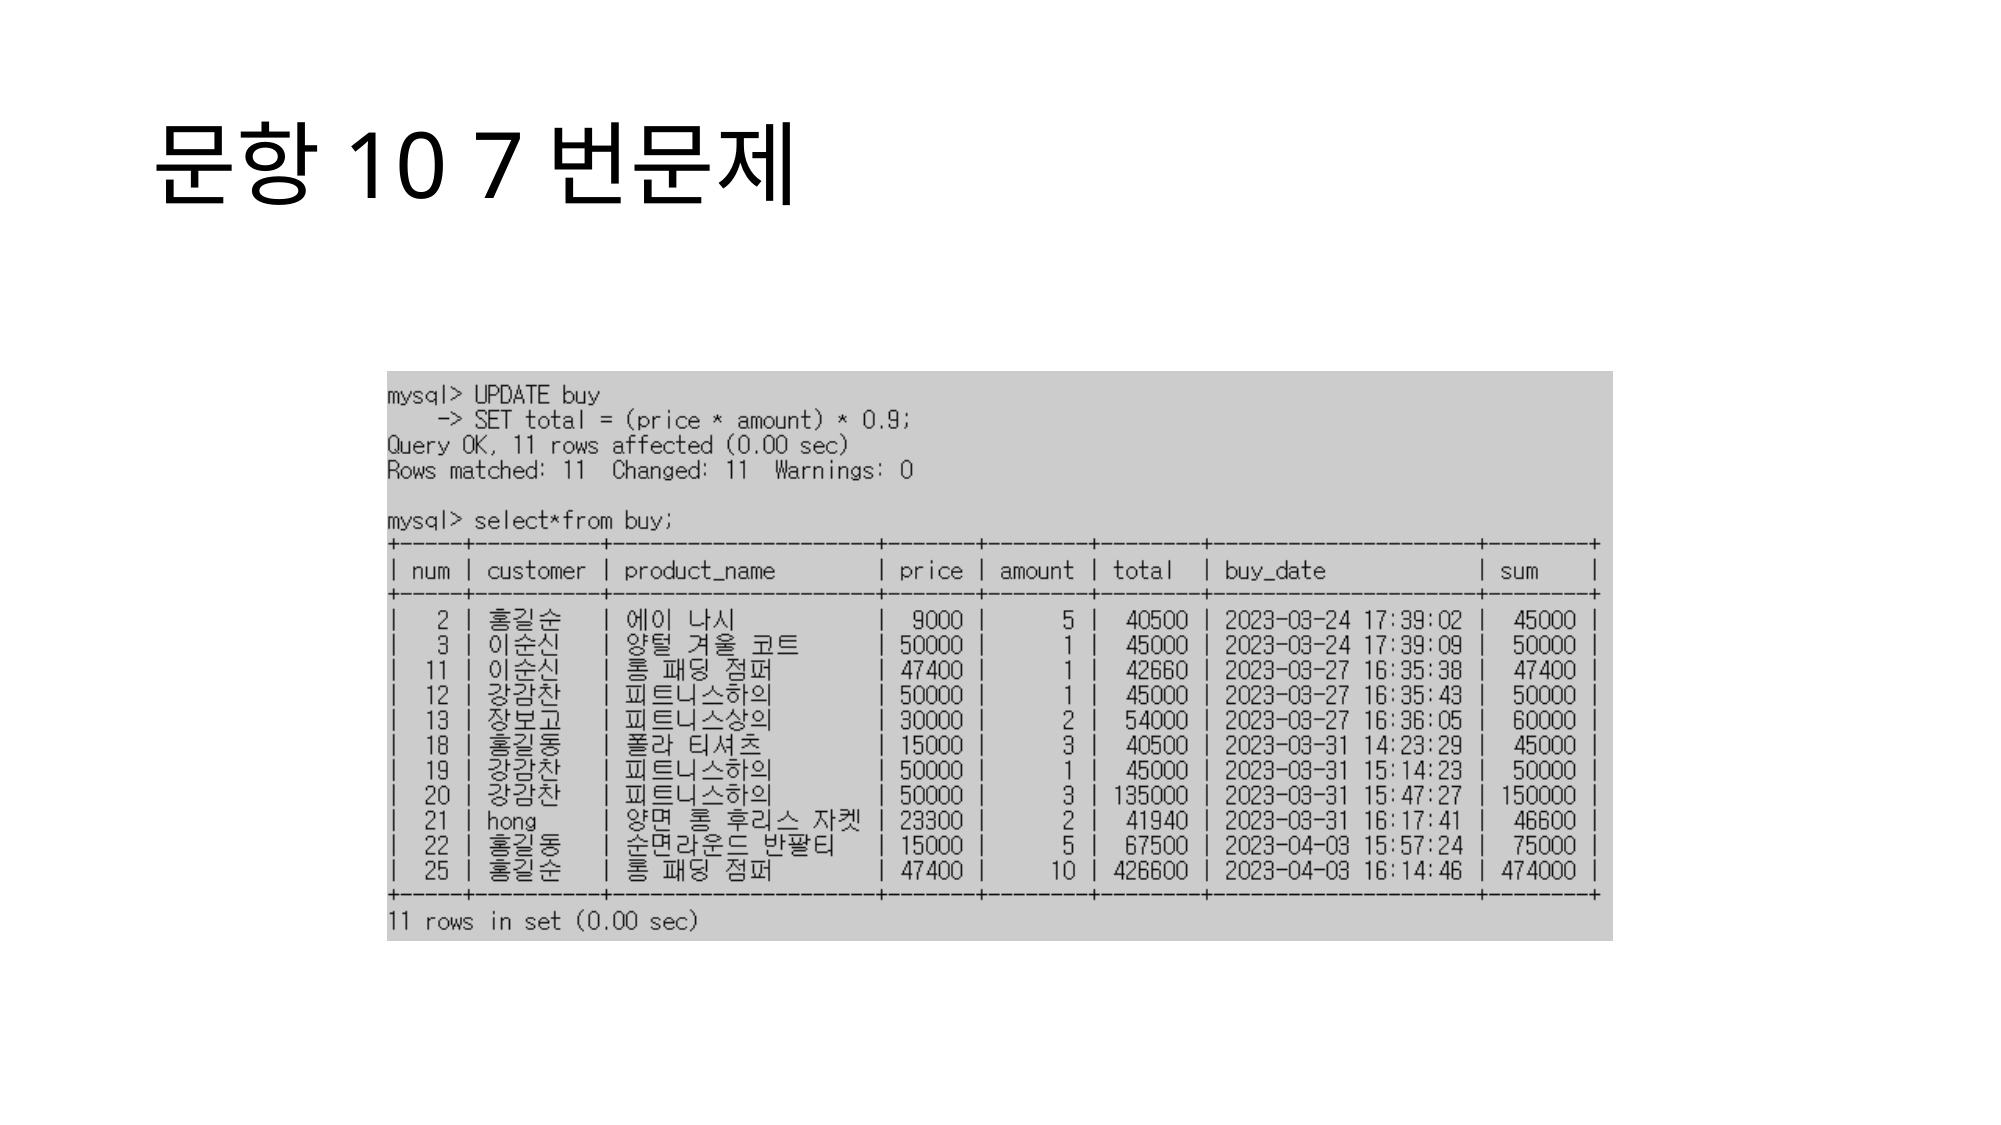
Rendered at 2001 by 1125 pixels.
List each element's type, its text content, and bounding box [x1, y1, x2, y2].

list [387, 371, 1613, 941]
title 문항10 7번문제 [137, 59, 1863, 278]
